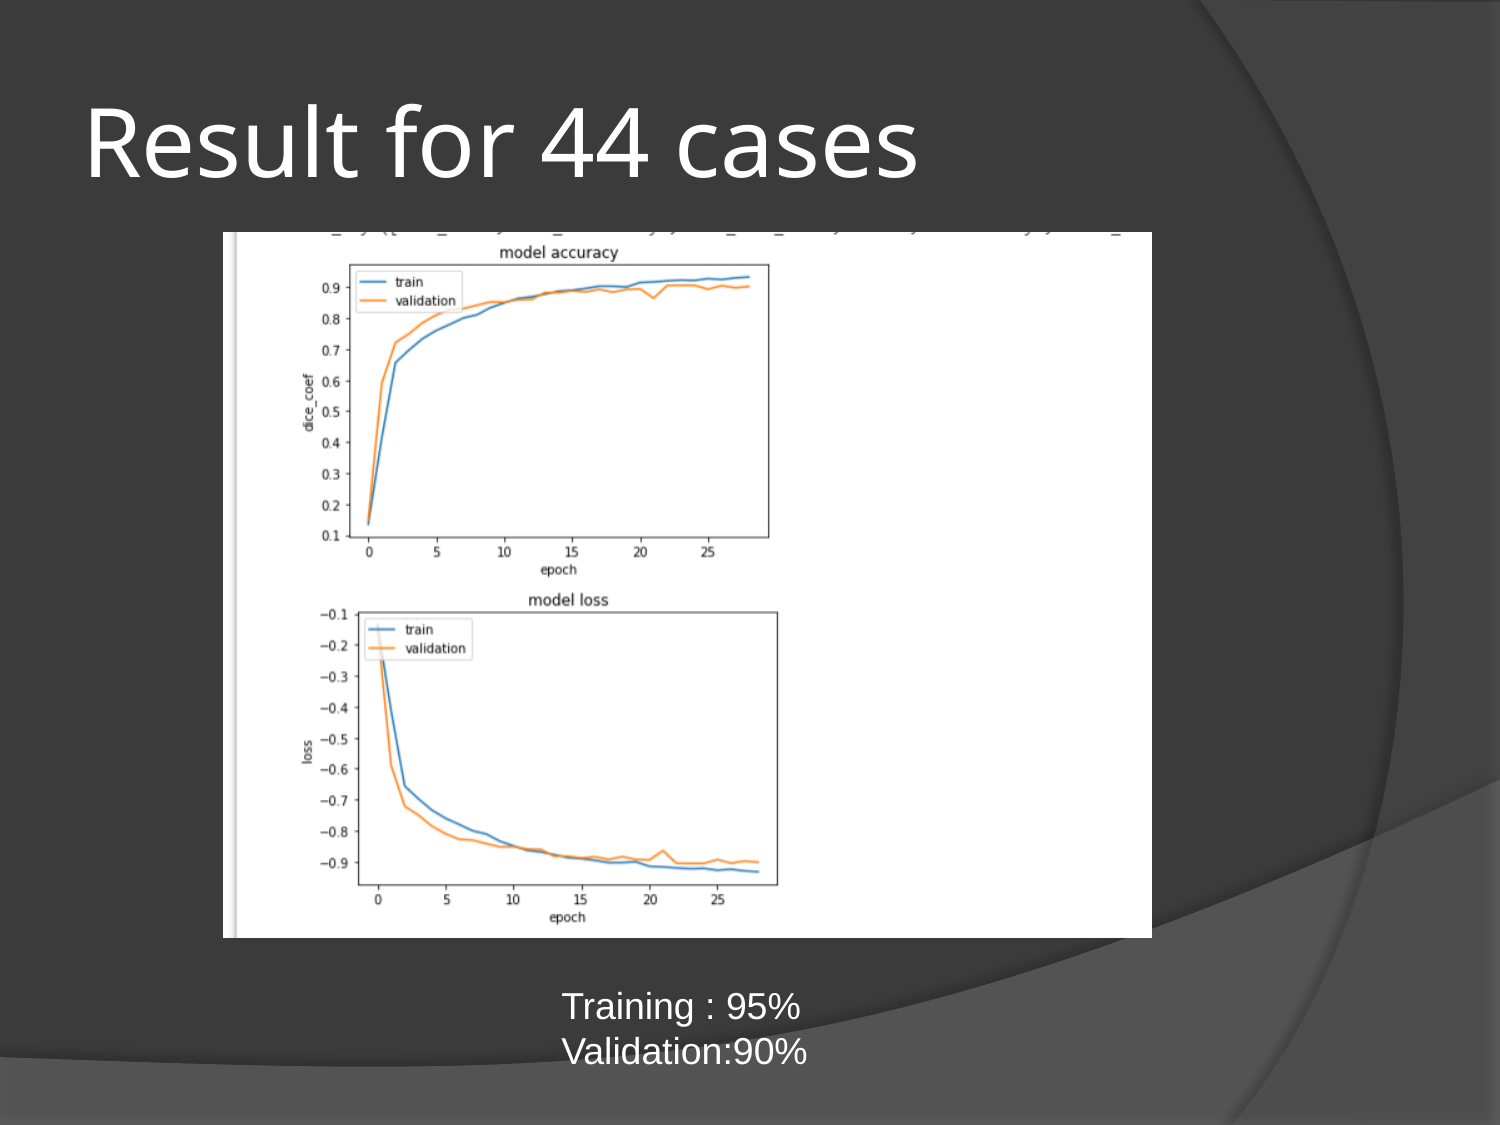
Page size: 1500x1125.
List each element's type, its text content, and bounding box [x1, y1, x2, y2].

text_box Training : 95% Validation:90% [199, 974, 1227, 1080]
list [222, 232, 1153, 938]
title Result for 44 cases [75, 45, 1300, 233]
